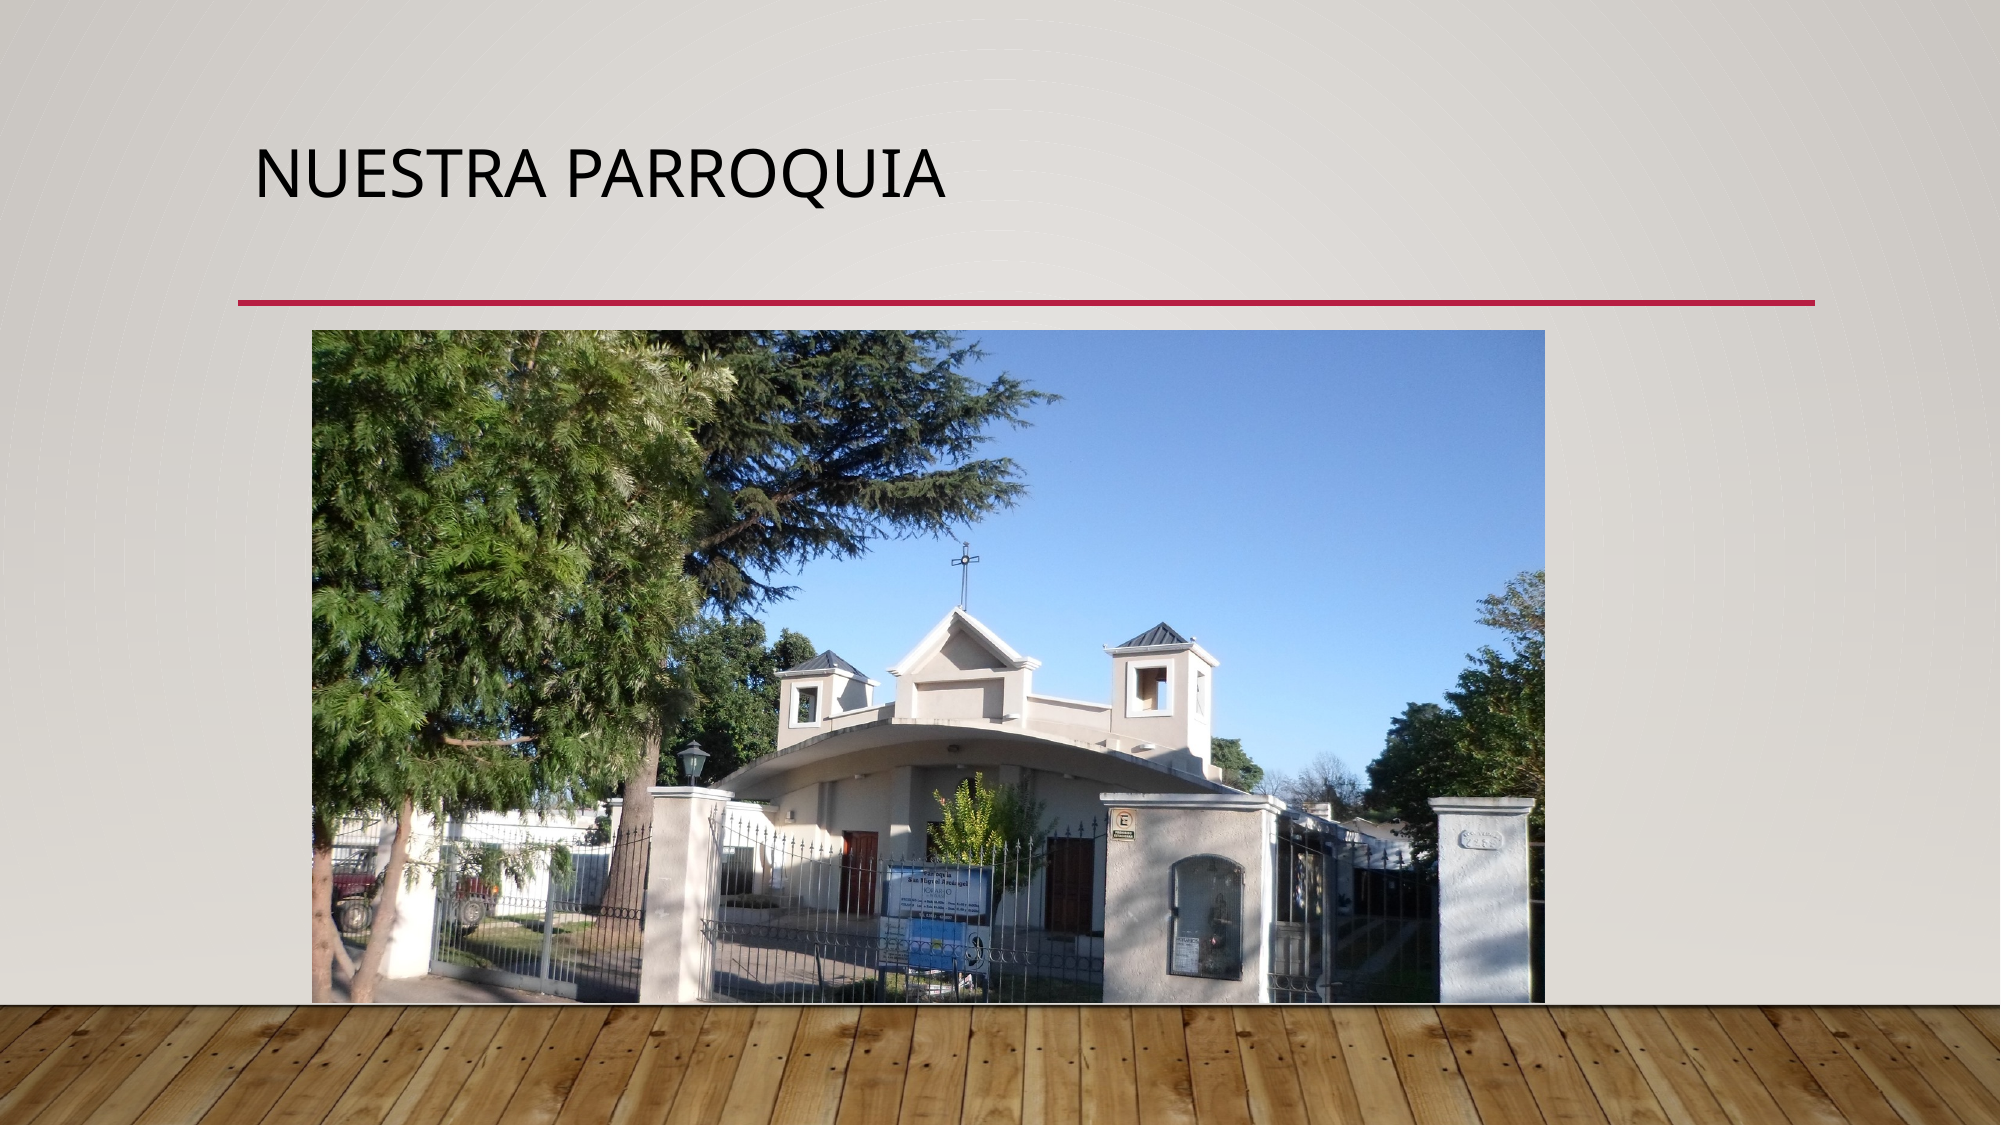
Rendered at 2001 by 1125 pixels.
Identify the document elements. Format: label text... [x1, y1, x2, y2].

picture [0, 1005, 2000, 1125]
title Nuestra parroquia [238, 131, 1814, 305]
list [312, 330, 1545, 1004]
